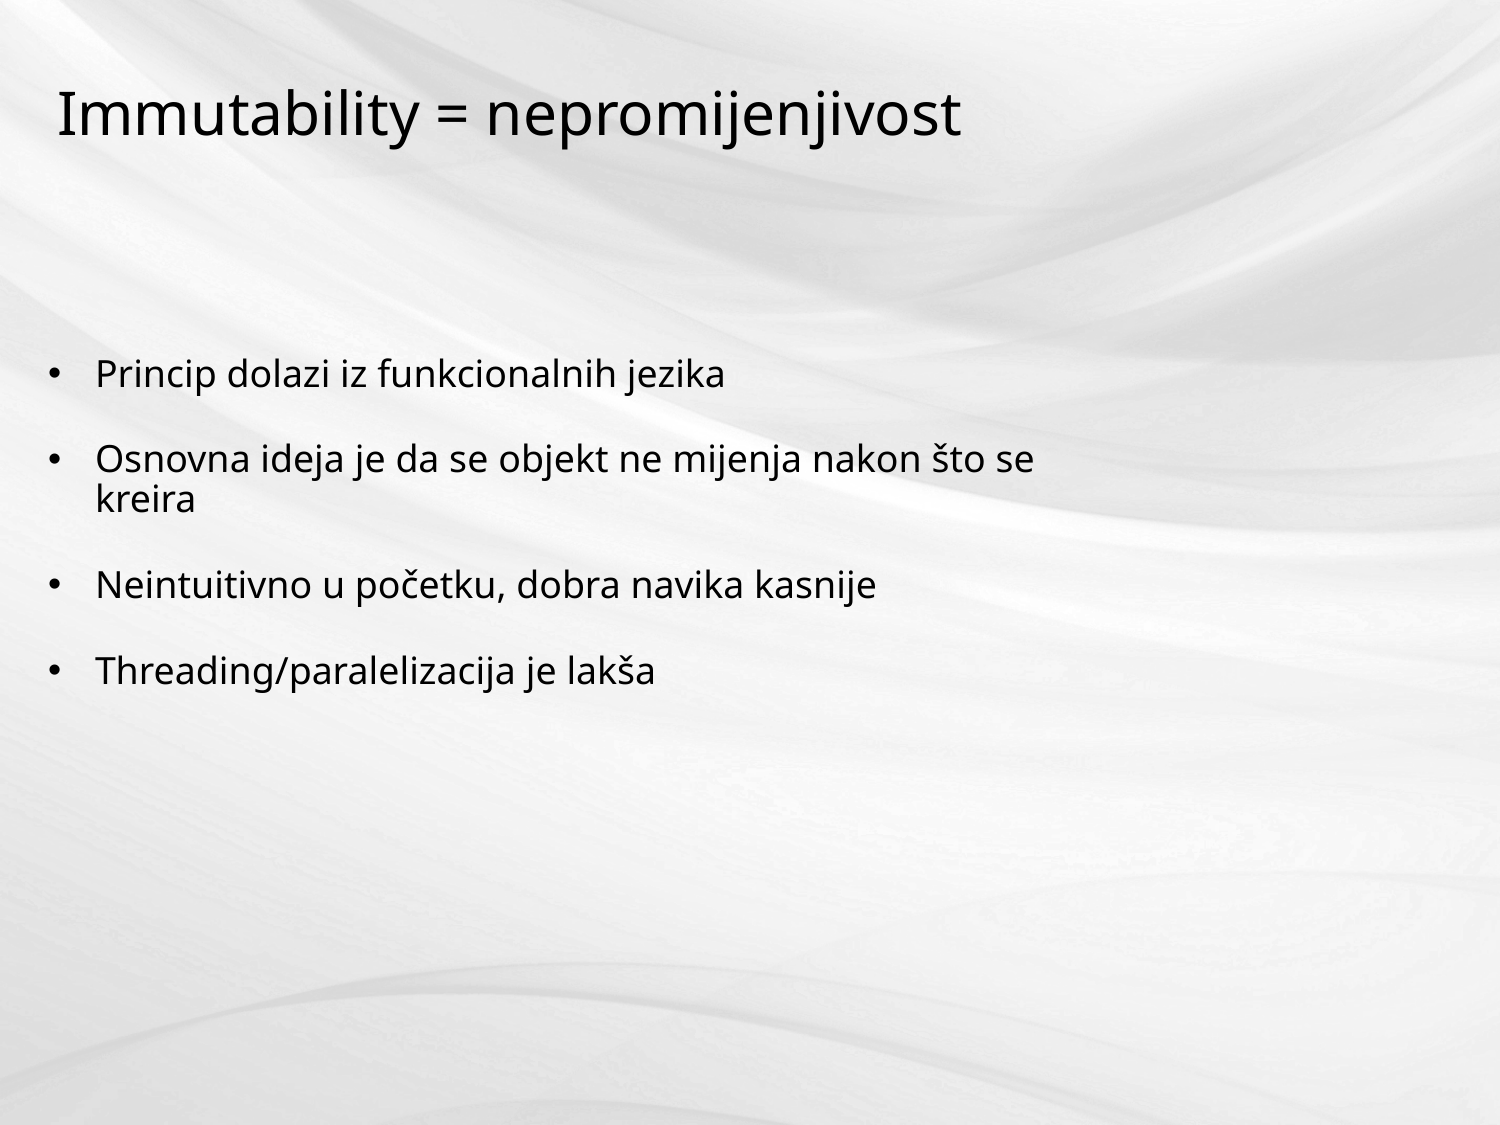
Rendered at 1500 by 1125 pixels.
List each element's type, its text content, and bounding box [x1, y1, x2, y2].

list Princip dolazi iz funkcionalnih jezika Osnovna ideja je da se objekt ne mijenja nakon što se kreira Neintuitivno u početku, dobra navika kasnije Threading/paralelizacija je lakša [33, 347, 1136, 1019]
title Immutability = nepromijenjivost [33, 66, 1393, 164]
picture [0, 0, 1500, 1125]
